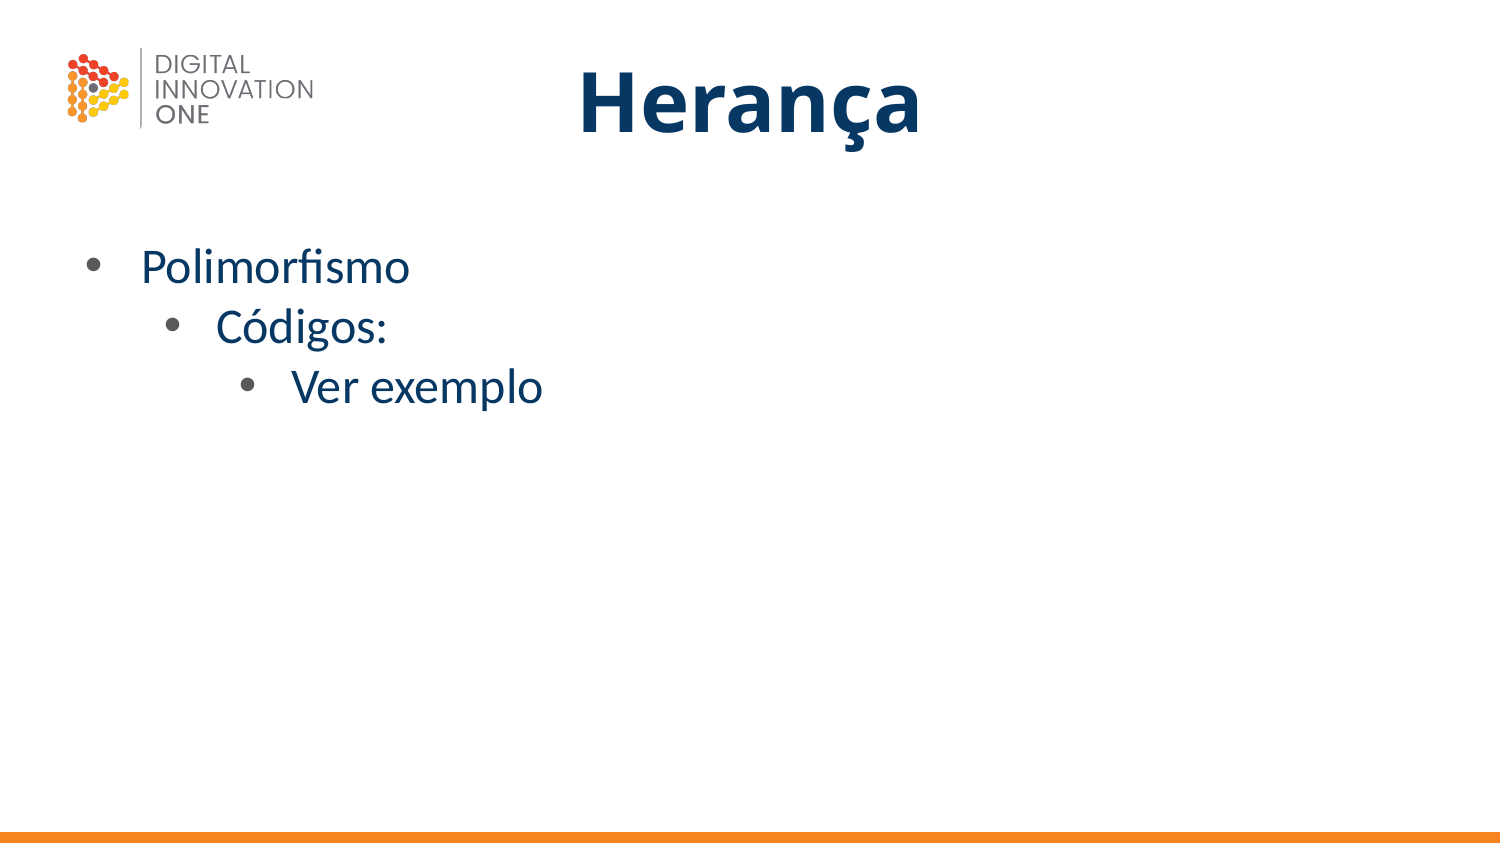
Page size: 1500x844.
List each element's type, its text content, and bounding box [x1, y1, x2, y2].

subtitle Herança [51, 50, 1449, 148]
subtitle Polimorfismo Códigos: Ver exemplo [51, 218, 1388, 706]
picture [50, 39, 331, 138]
text_box [0, 832, 1500, 843]
